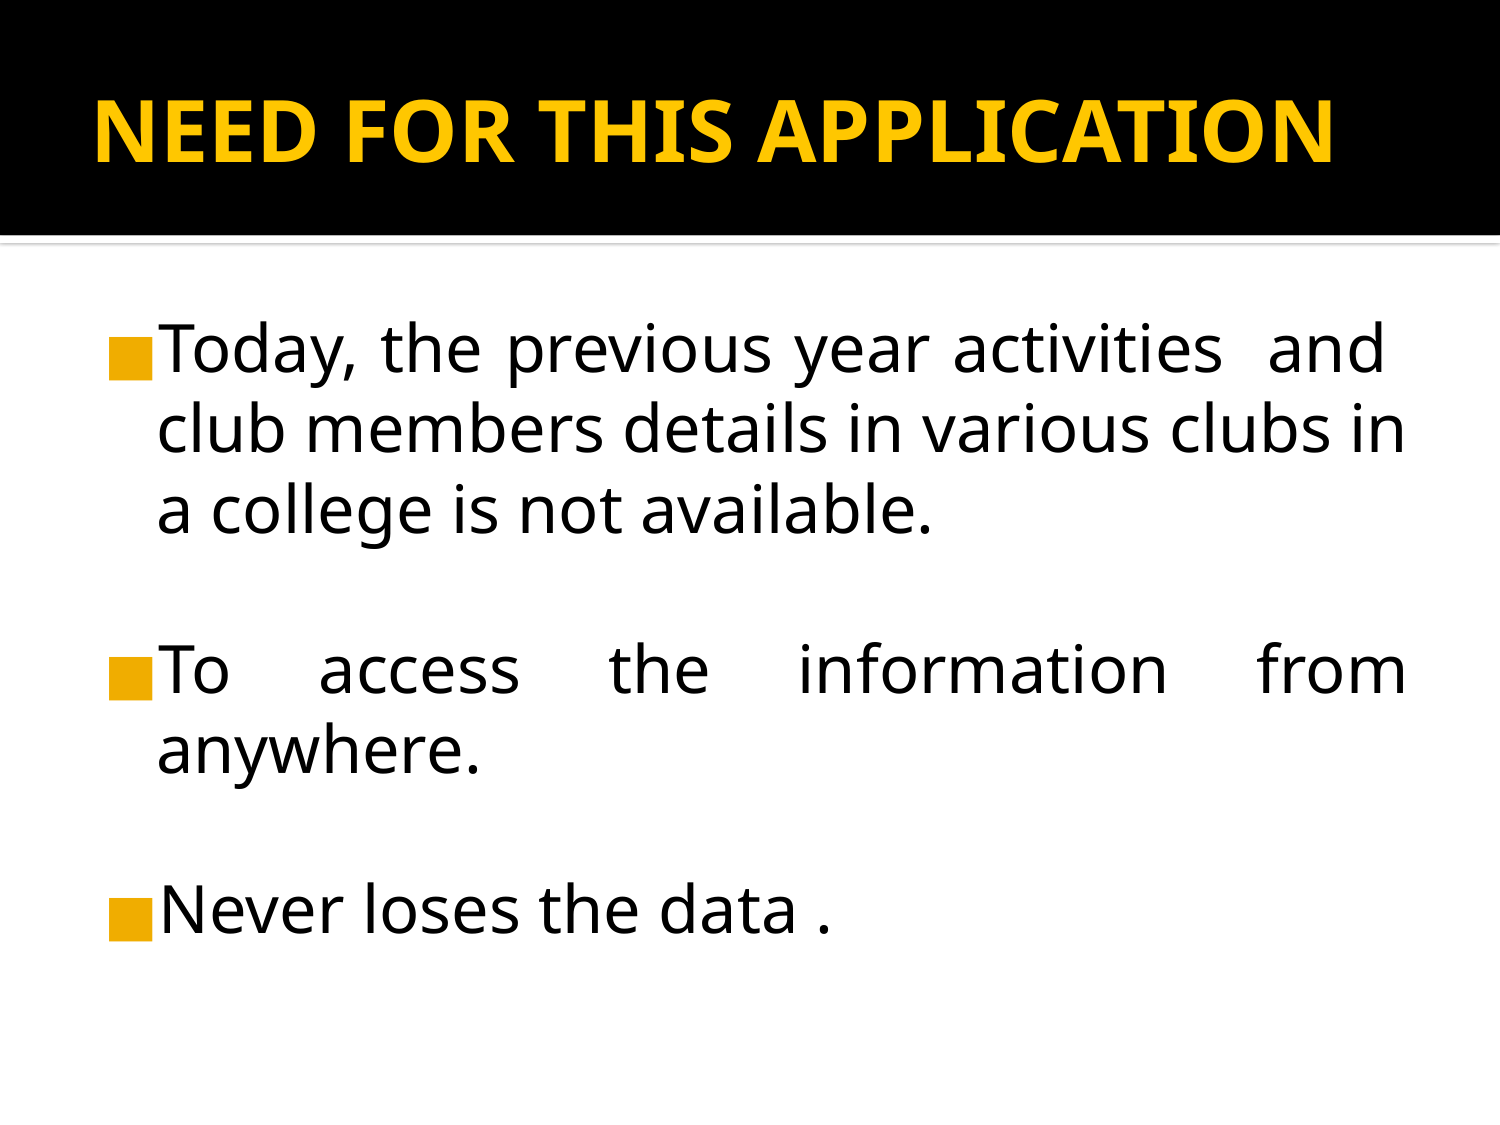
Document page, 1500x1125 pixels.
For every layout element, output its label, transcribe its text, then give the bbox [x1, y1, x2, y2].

list Today, the previous year activities and club members details in various clubs in a college is not available. To access the information from anywhere. Never loses the data . [75, 291, 1425, 1050]
title NEED FOR THIS APPLICATION [75, 25, 1425, 231]
